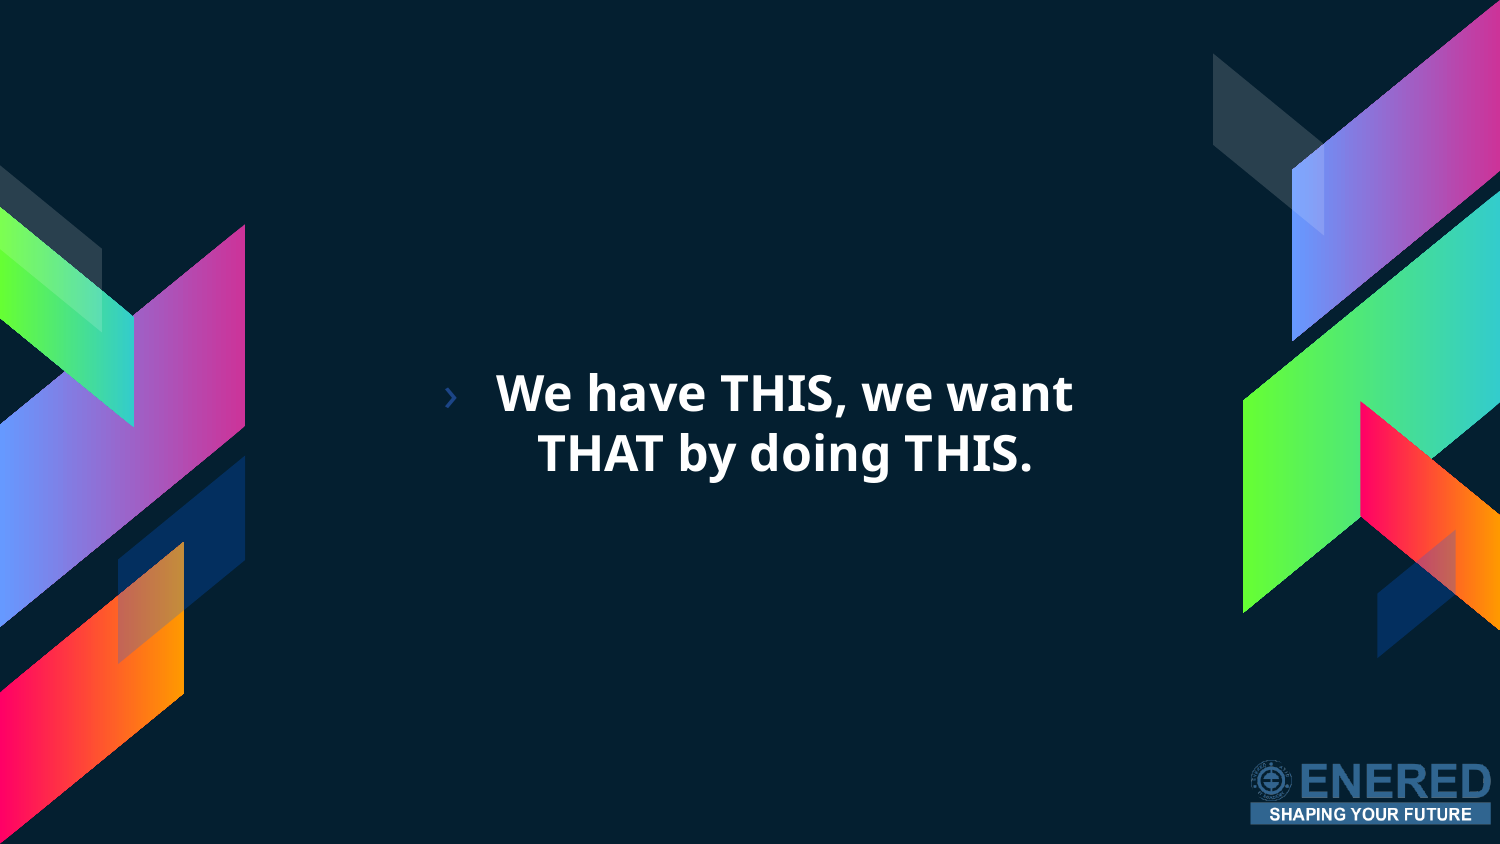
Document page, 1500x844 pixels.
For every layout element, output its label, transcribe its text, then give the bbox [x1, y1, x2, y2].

text_box We have THIS, we want THAT by doing THIS. [365, 354, 1135, 489]
picture [1249, 744, 1491, 840]
